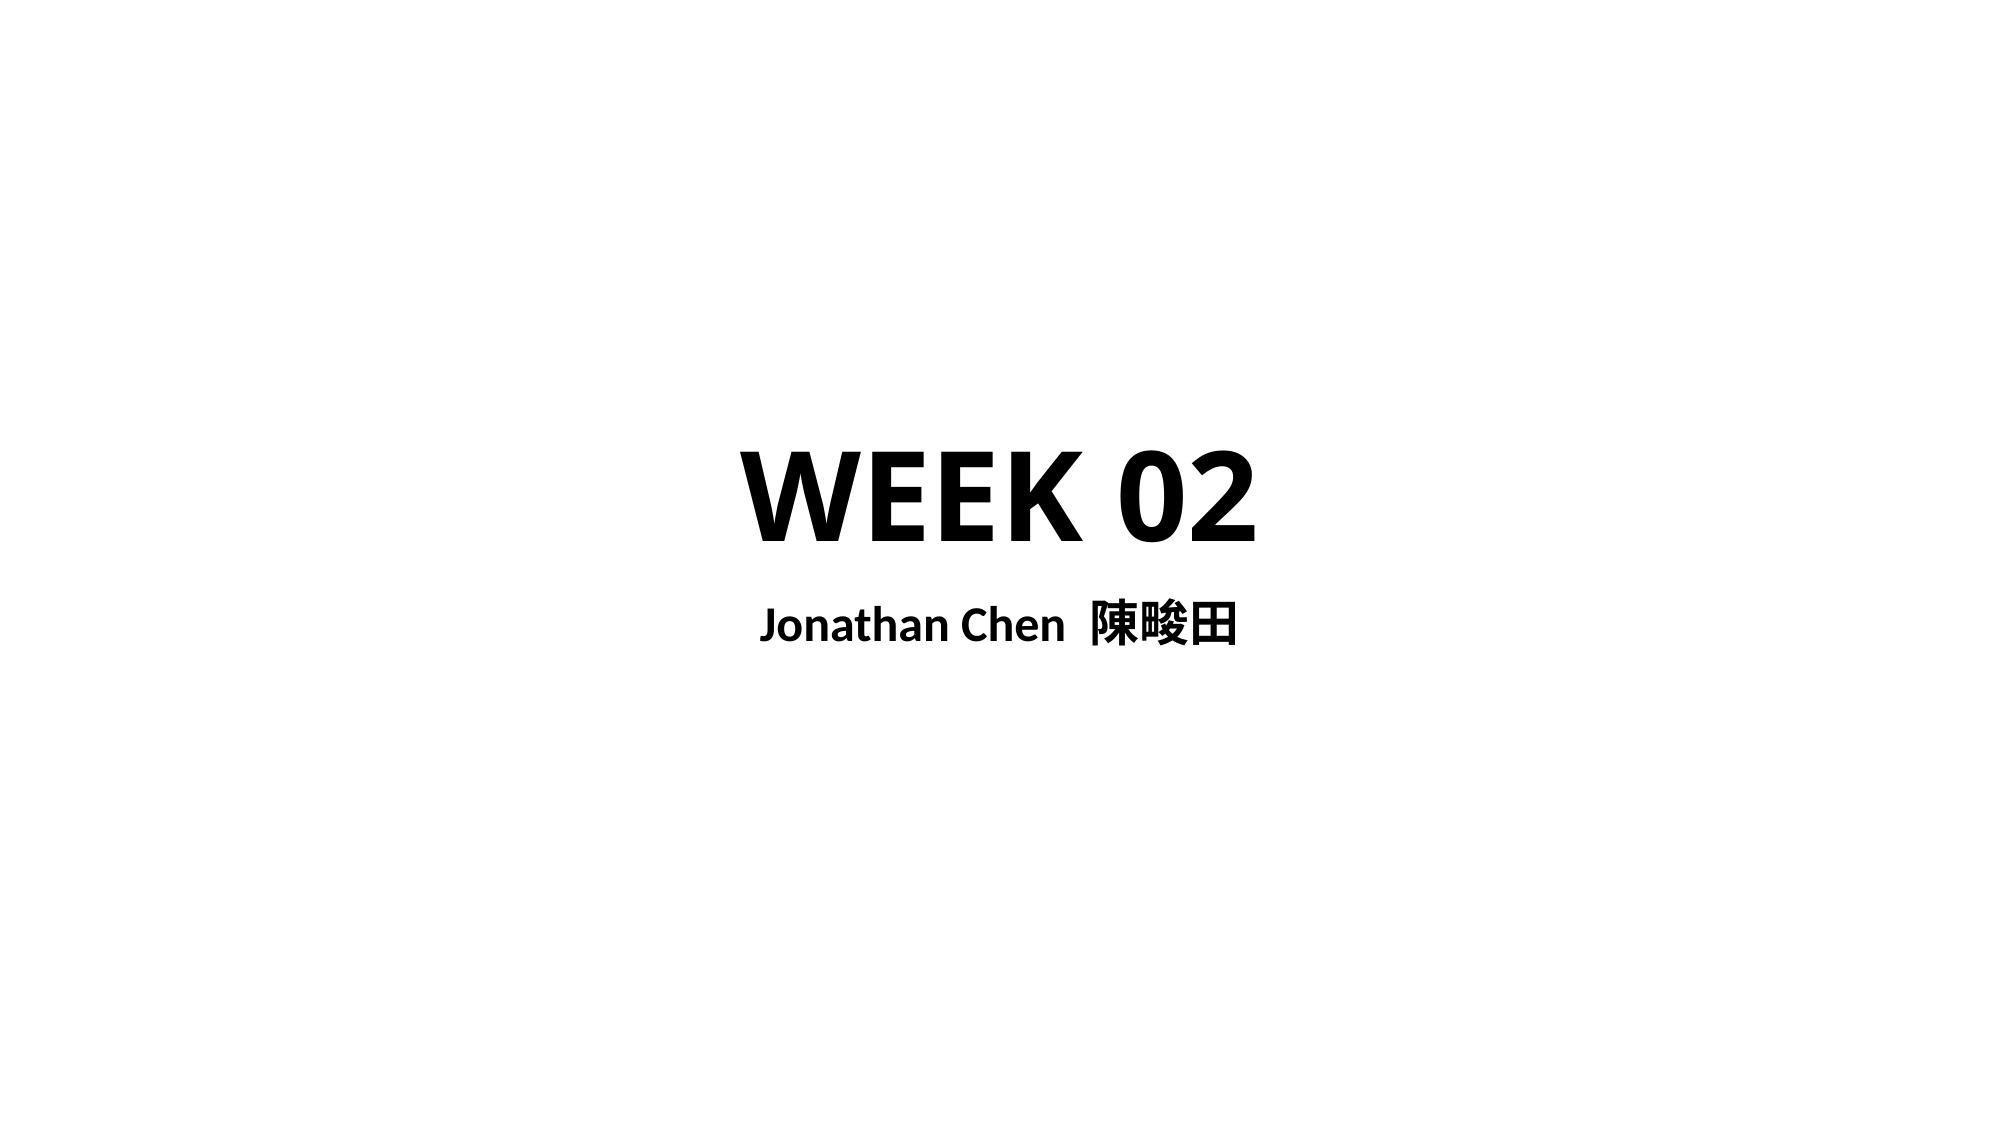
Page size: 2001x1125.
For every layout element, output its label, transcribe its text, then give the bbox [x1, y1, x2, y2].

subtitle Jonathan Chen 陳畯田 [249, 590, 1750, 863]
title WEEK 02 [249, 184, 1750, 576]
